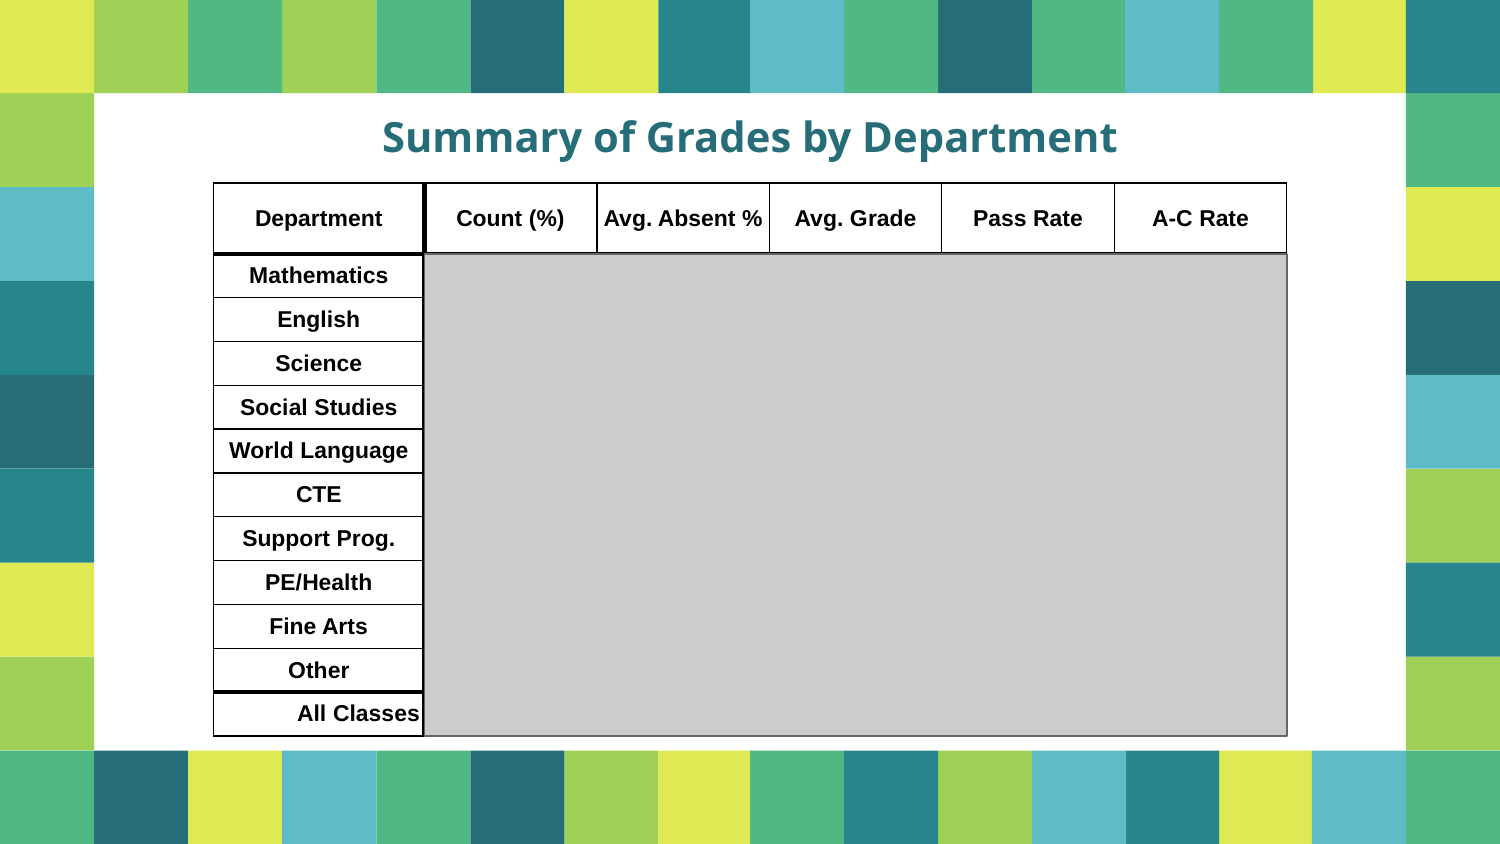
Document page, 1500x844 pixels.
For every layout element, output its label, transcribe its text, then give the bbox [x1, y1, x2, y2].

table_cell PE/Health [214, 561, 422, 604]
table_header Department [214, 184, 422, 252]
table_cell Social Studies [214, 386, 422, 428]
table_cell CTE [214, 474, 422, 516]
table_cell Science [214, 342, 422, 385]
table_cell Support Prog. [214, 517, 422, 560]
table_header A-C Rate [1115, 184, 1286, 252]
table_cell All Classes [214, 694, 422, 735]
table_cell World Language [214, 430, 422, 472]
table_header Count (%) [427, 184, 596, 252]
table_header Pass Rate [942, 184, 1114, 252]
table_header Avg. Grade [770, 184, 941, 252]
table_header Avg. Absent % [598, 184, 769, 252]
text_box Summary of Grades by Department [226, 95, 1274, 176]
table_cell Mathematics [214, 256, 422, 297]
table_cell Other [214, 649, 422, 690]
table_cell English [214, 298, 422, 341]
text_box [424, 253, 1287, 736]
table_cell Fine Arts [214, 605, 422, 648]
